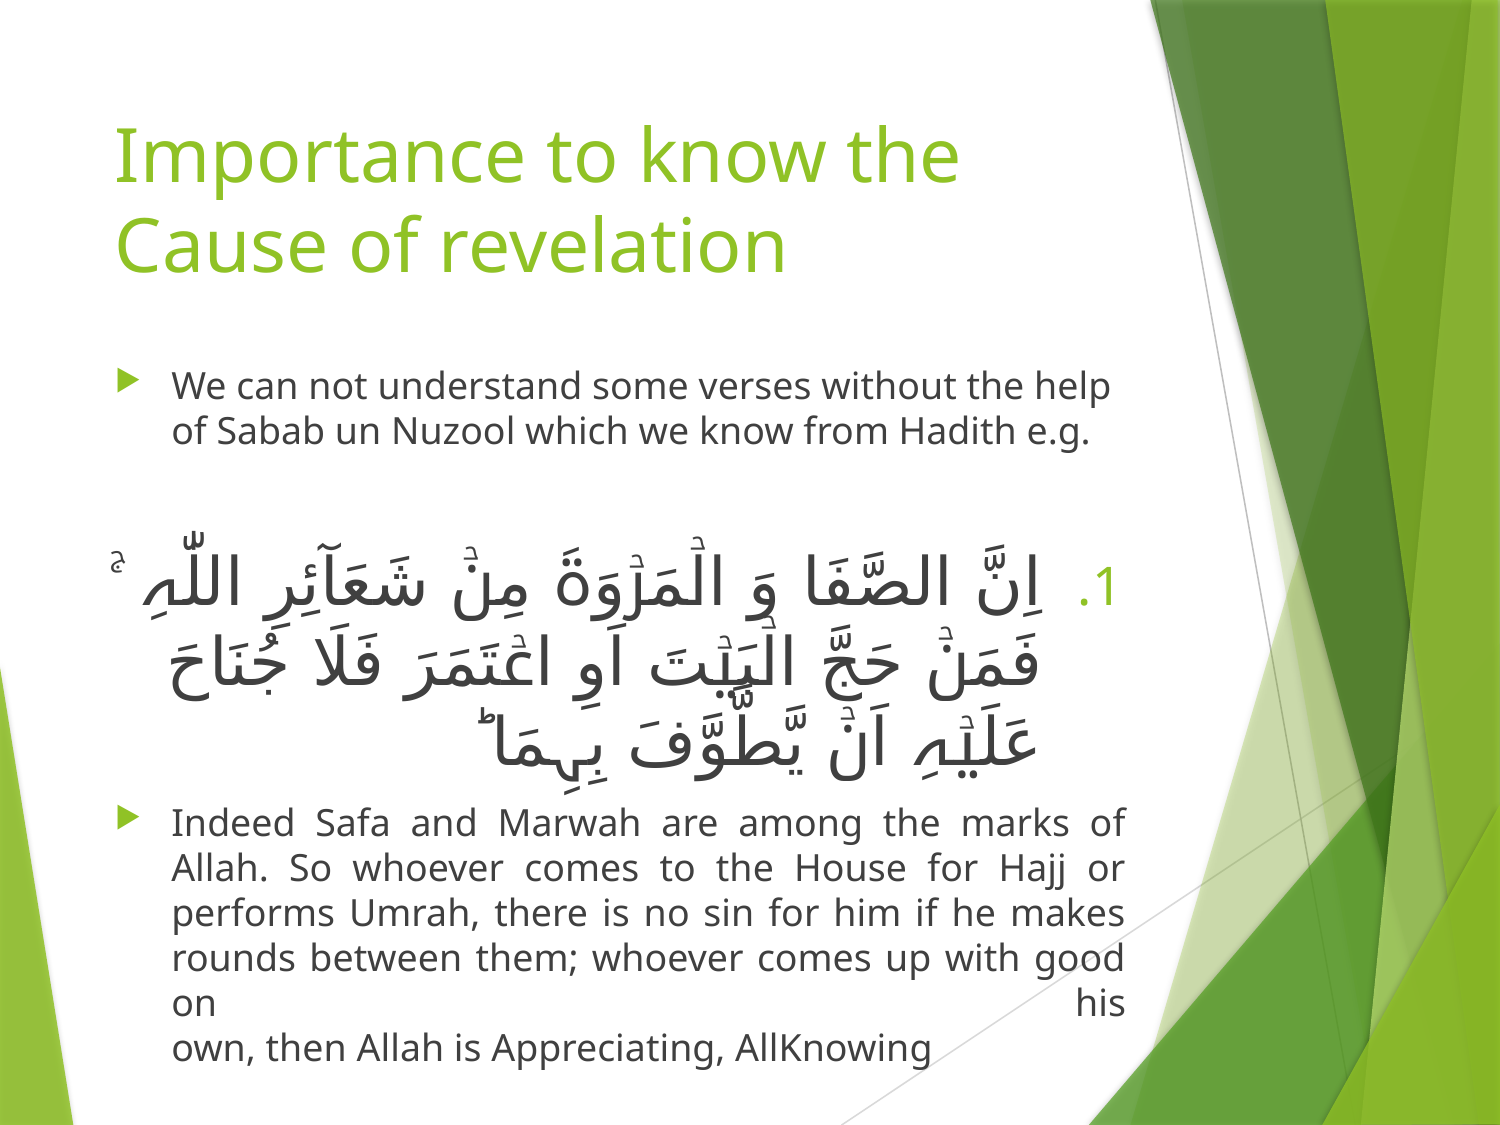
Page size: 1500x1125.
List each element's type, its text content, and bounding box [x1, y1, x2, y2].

title Importance to know the Cause of revelation [99, 99, 1142, 317]
list We can not understand some verses without the help of Sabab un Nuzool which we know from Hadith e.g. اِنَّ الصَّفَا وَ الۡمَرۡوَۃَ مِنۡ شَعَآئِرِ اللّٰہِ ۚ فَمَنۡ حَجَّ الۡبَیۡتَ اَوِ اعۡتَمَرَ فَلَا جُنَاحَ عَلَیۡہِ اَنۡ یَّطَّوَّفَ بِہِمَا ؕ Indeed Safa and Marwah are among the marks of Allah. So whoever comes to the House for Hajj or performs Umrah, there is no sin for him if he makes rounds between them; whoever comes up with good on his own, then Allah is Appreciating, AllKnowing [99, 354, 1142, 992]
